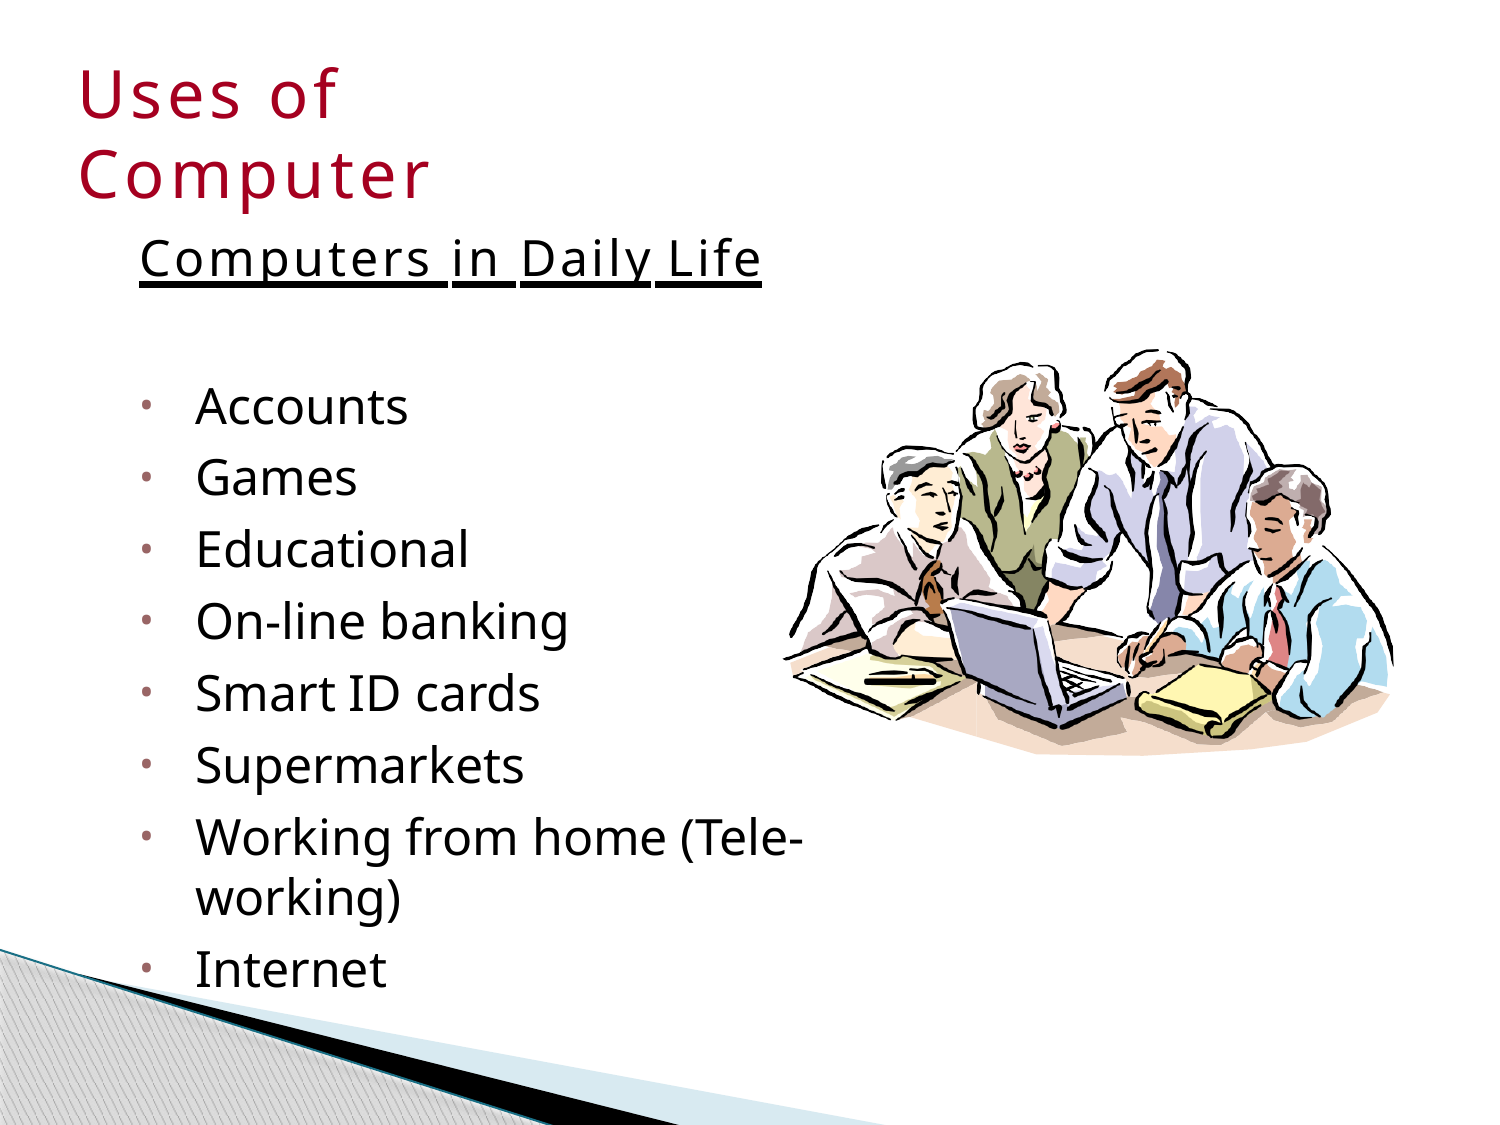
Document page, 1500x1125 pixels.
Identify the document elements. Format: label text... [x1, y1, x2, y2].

text_box Computers in Daily Life Accounts Games Educational On-line banking Smart ID cards Supermarkets Working from home (Tele-working) Internet [137, 224, 978, 997]
text_box Uses of Computer [75, 50, 673, 212]
text_box [1011, 747, 1269, 756]
text_box [782, 349, 1394, 747]
